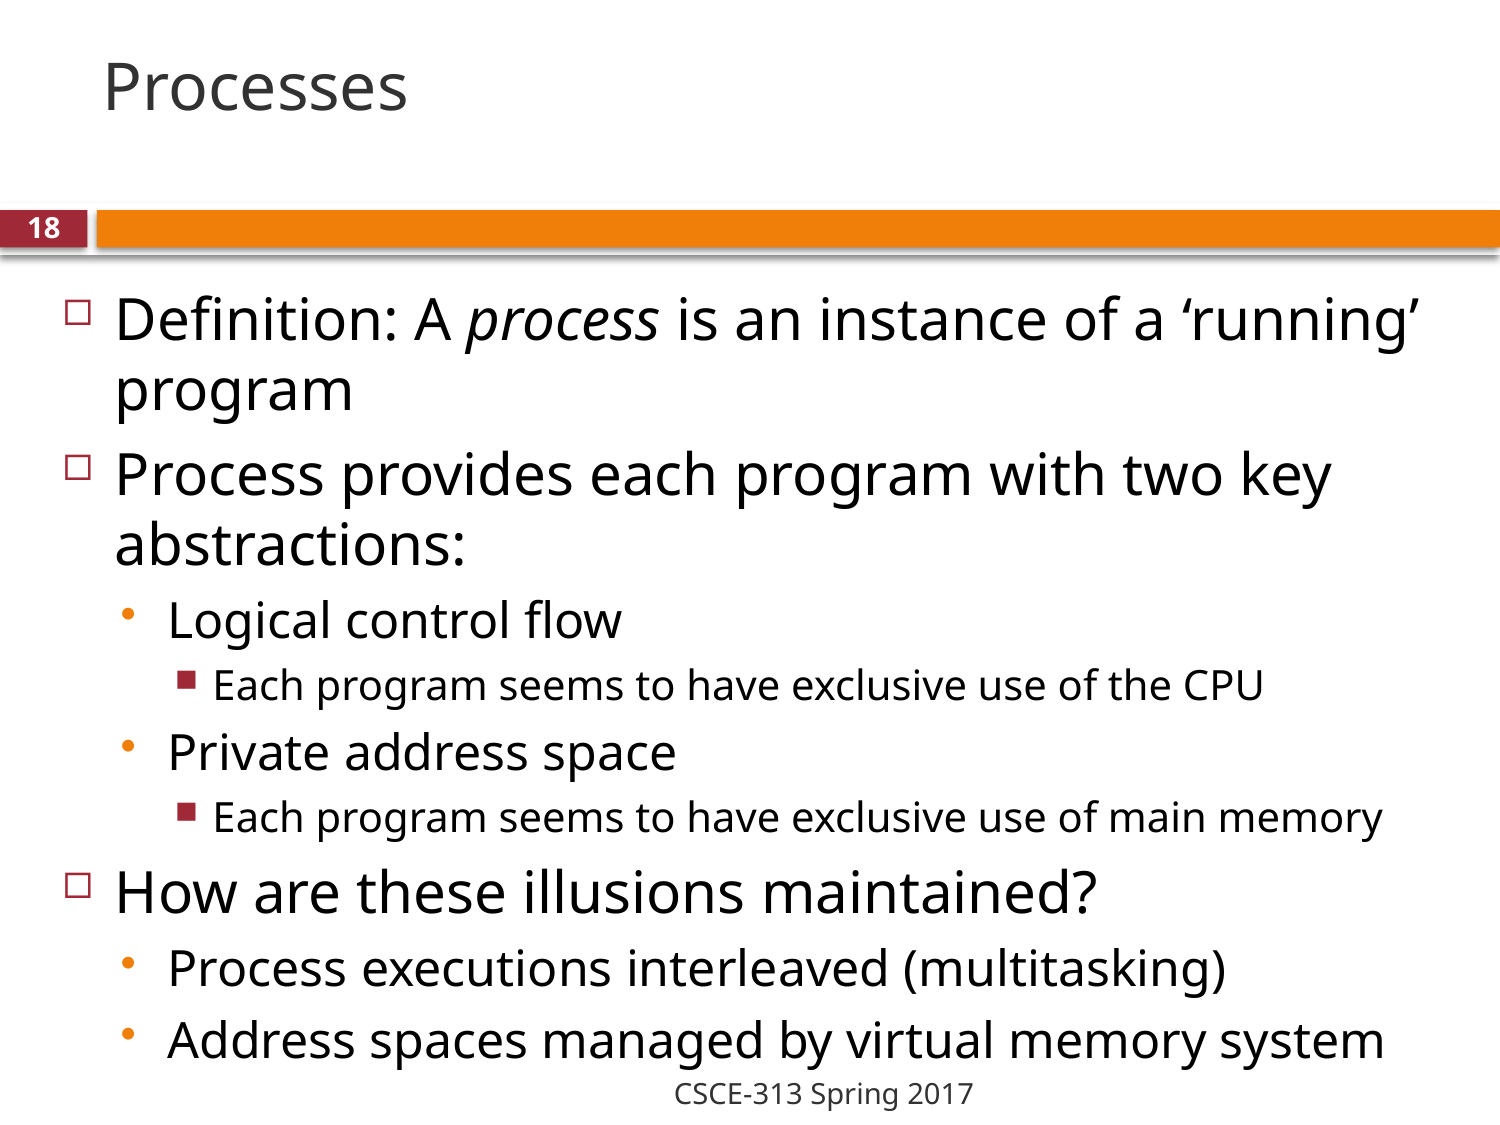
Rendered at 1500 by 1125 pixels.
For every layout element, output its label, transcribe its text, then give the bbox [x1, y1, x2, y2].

footer CSCE-313 Spring 2017 [99, 1065, 990, 1125]
list Definition: A process is an instance of a ‘running’ program Process provides each program with two key abstractions: Logical control flow Each program seems to have exclusive use of the CPU Private address space Each program seems to have exclusive use of main memory How are these illusions maintained? Process executions interleaved (multitasking) Address spaces managed by virtual memory system [47, 275, 1488, 1058]
slide_number 18 [0, 208, 88, 249]
title Processes [87, 37, 948, 132]
